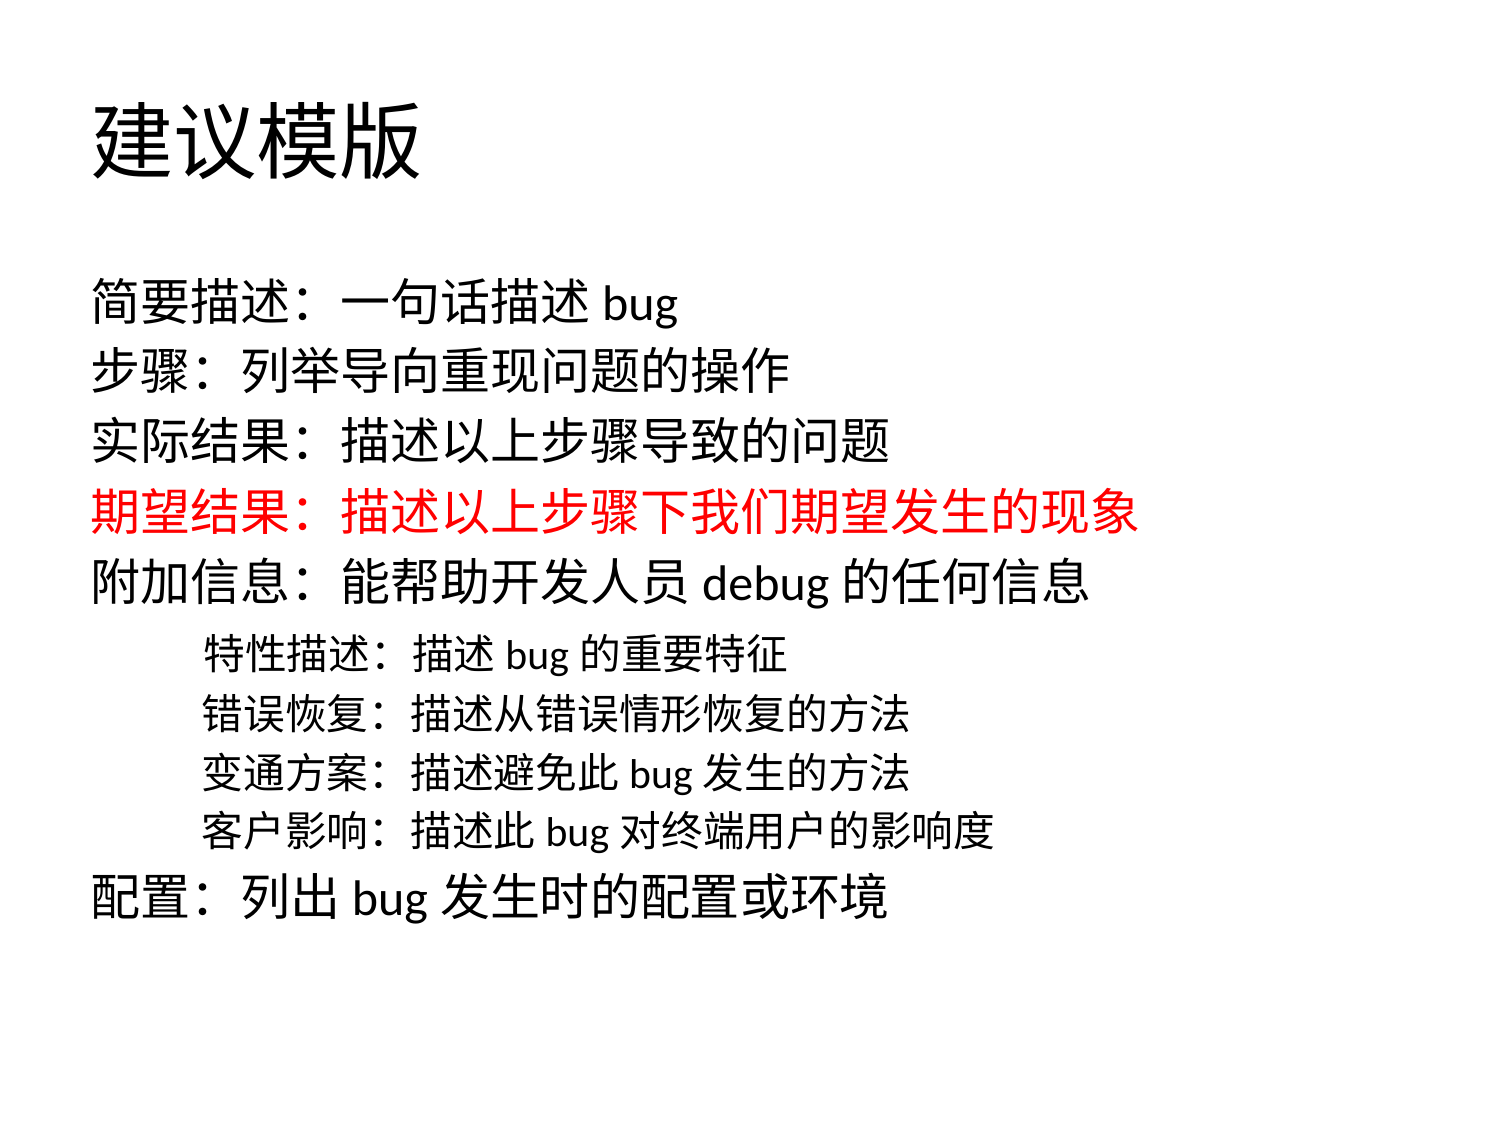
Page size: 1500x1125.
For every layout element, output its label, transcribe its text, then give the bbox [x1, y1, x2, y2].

title 建议模版 [75, 45, 1425, 233]
list 简要描述：一句话描述bug 步骤：列举导向重现问题的操作 实际结果：描述以上步骤导致的问题 期望结果：描述以上步骤下我们期望发生的现象 附加信息：能帮助开发人员debug的任何信息 特性描述：描述bug的重要特征 错误恢复：描述从错误情形恢复的方法 变通方案：描述避免此bug发生的方法 客户影响：描述此bug对终端用户的影响度 配置：列出bug发生时的配置或环境 [75, 262, 1425, 1005]
